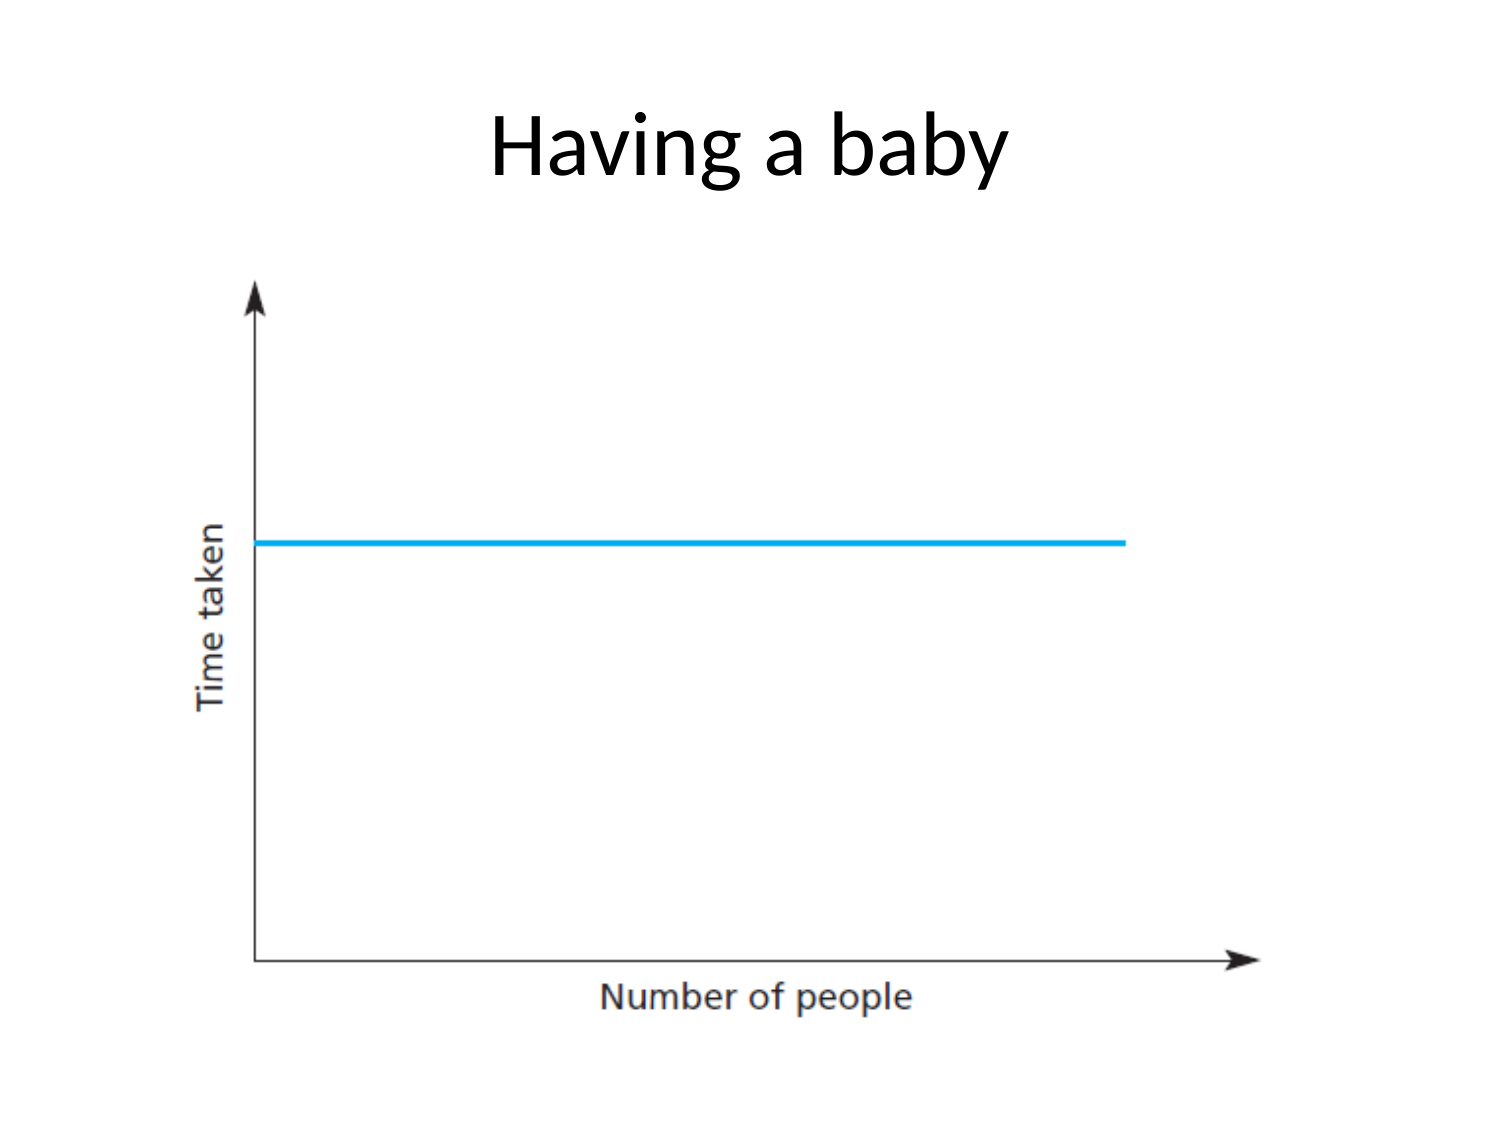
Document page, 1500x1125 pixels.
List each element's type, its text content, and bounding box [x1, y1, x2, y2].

title Having a baby [75, 45, 1425, 233]
picture [149, 253, 1268, 1063]
